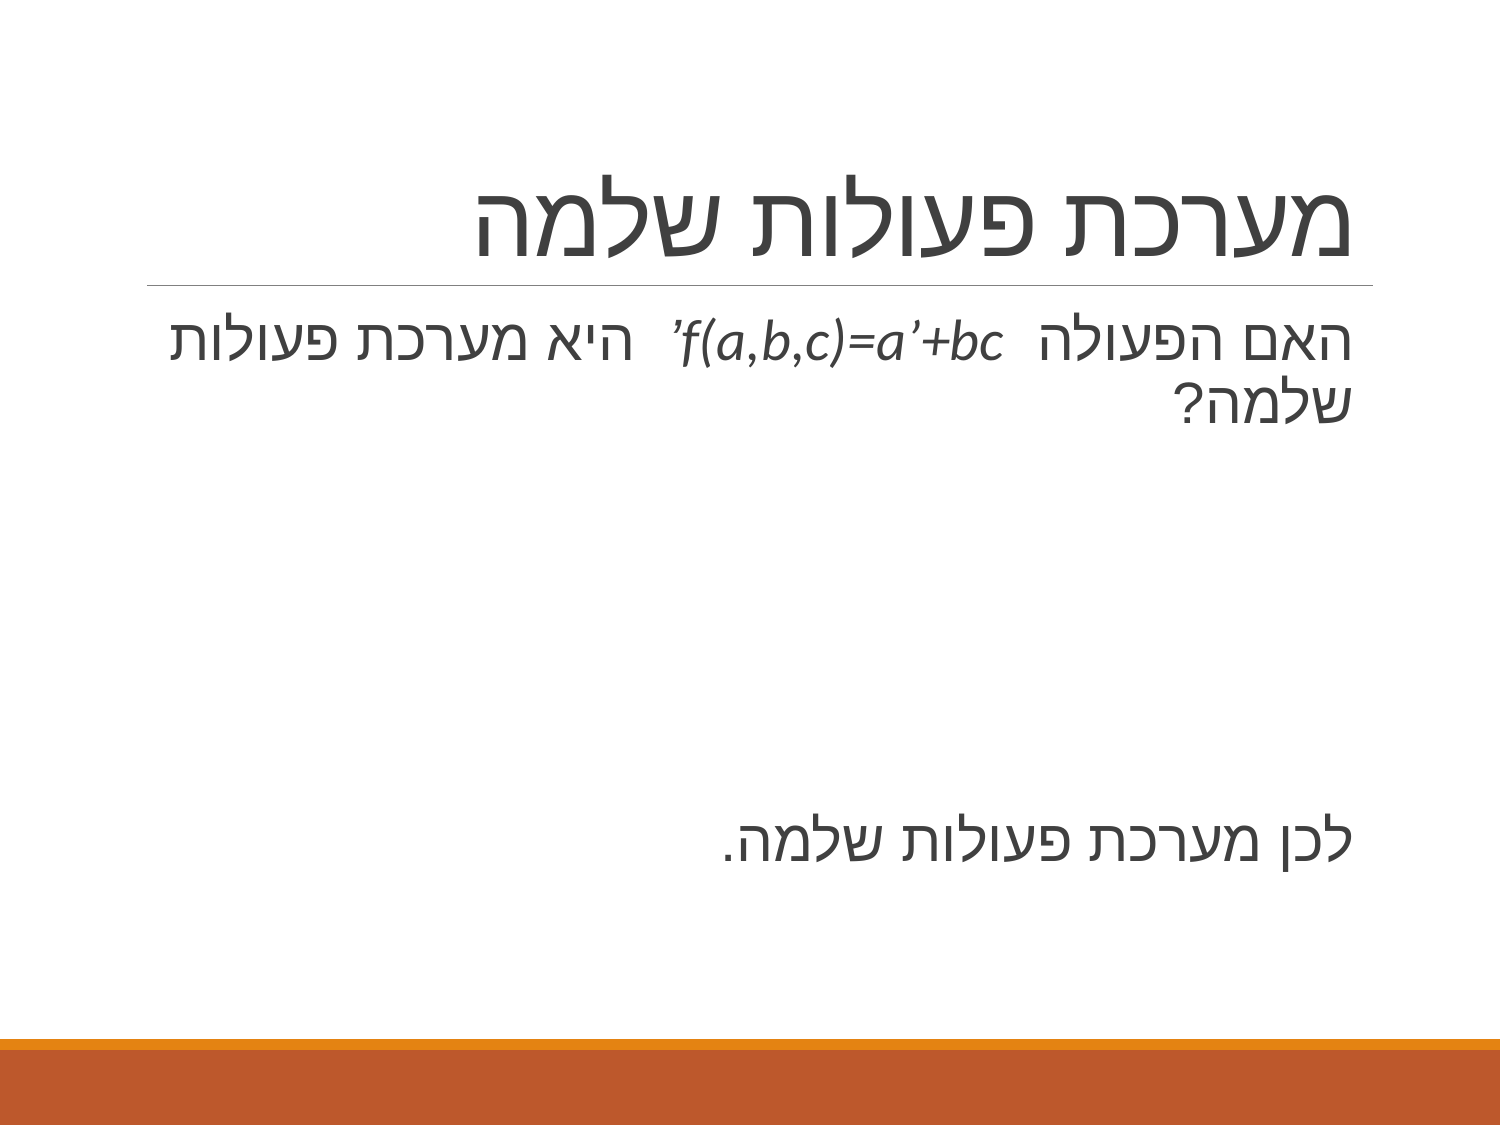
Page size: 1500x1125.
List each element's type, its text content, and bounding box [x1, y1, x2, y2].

title מערכת פעולות שלמה [134, 47, 1373, 285]
